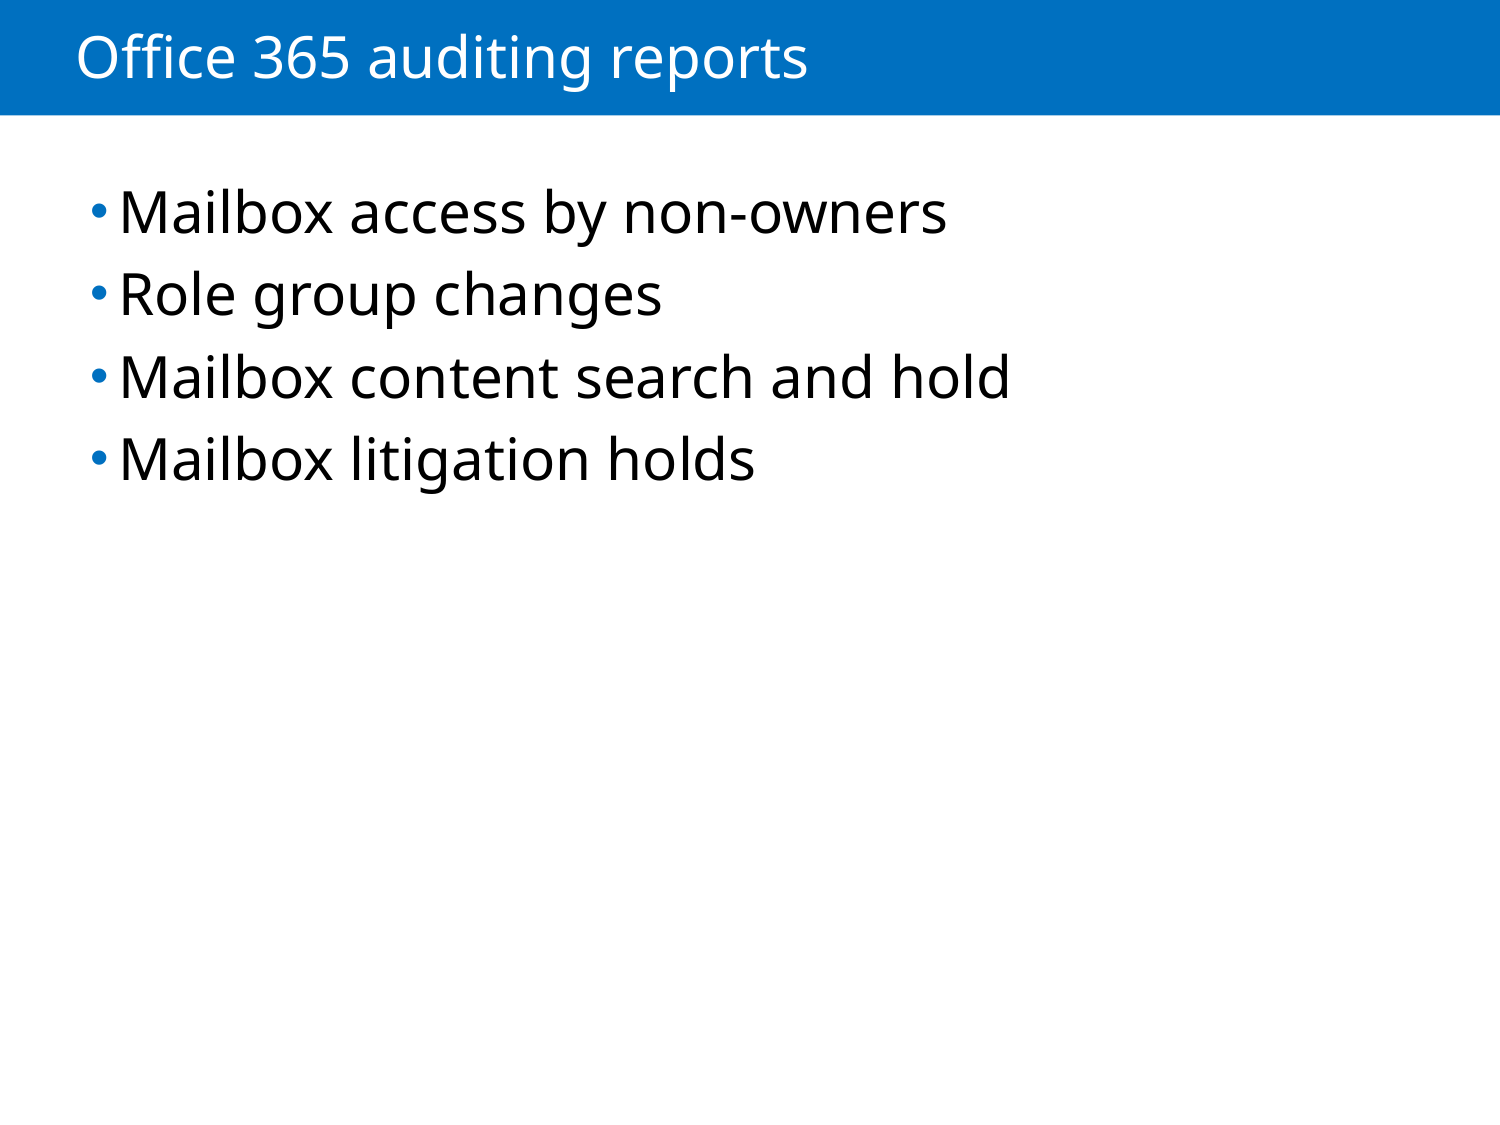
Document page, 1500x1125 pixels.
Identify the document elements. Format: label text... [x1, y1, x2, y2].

title Office 365 auditing reports [75, 0, 1351, 122]
text_box Mailbox access by non-owners Role group changes Mailbox content search and hold Mailbox litigation holds [75, 167, 1408, 1012]
